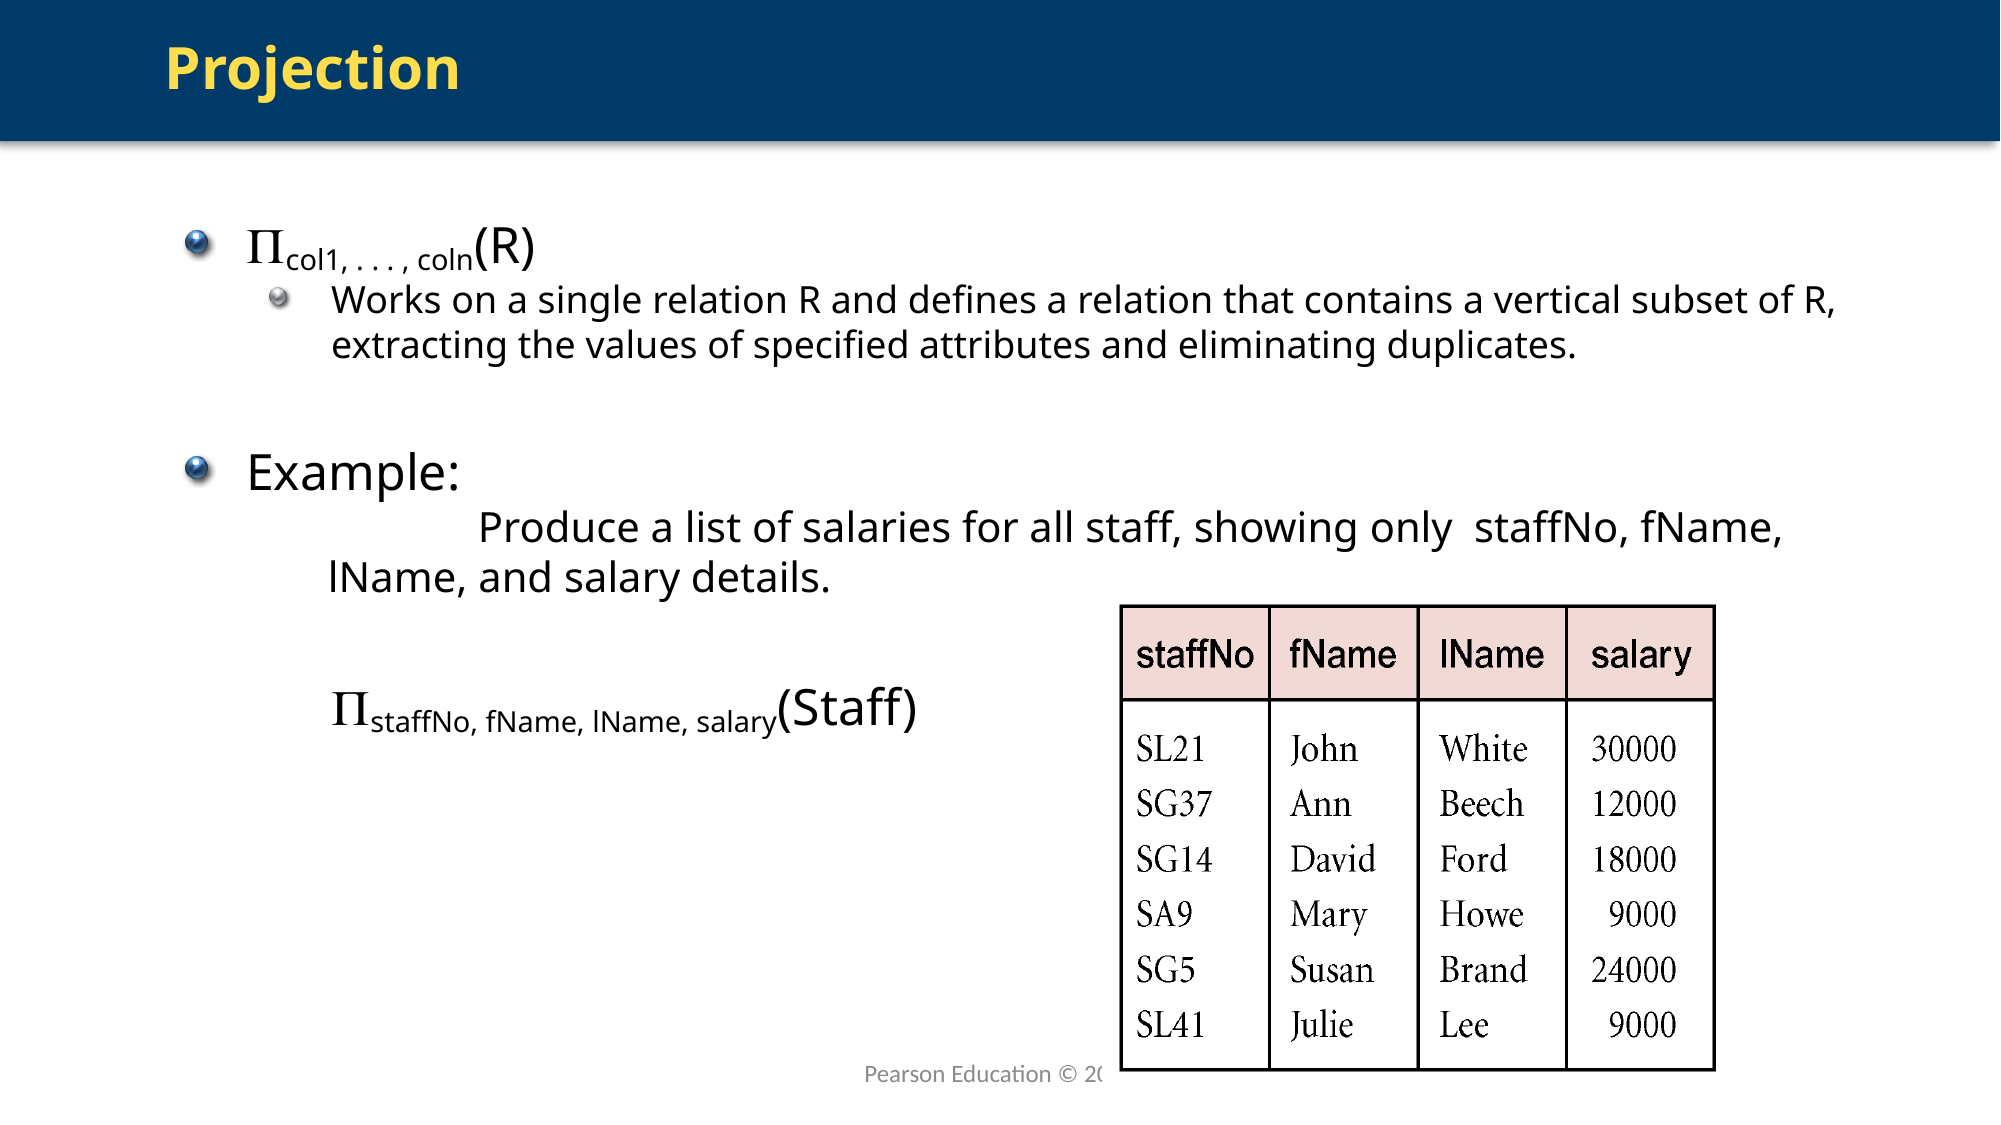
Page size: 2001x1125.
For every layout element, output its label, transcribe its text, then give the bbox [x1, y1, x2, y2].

picture [181, 453, 217, 489]
picture [266, 285, 293, 312]
picture [1101, 586, 1741, 1092]
picture [181, 227, 217, 263]
footer Pearson Education © 2014 [662, 1042, 1338, 1103]
list col1, . . . , coln(R) Works on a single relation R and defines a relation that contains a vertical subset of R, extracting the values of specified attributes and eliminating duplicates. Example: Produce a list of salaries for all staff, showing only staffNo, fName, lName, and salary details. staffNo, fName, lName, salary(Staff) [166, 206, 1862, 968]
title Projection [0, 0, 2000, 142]
